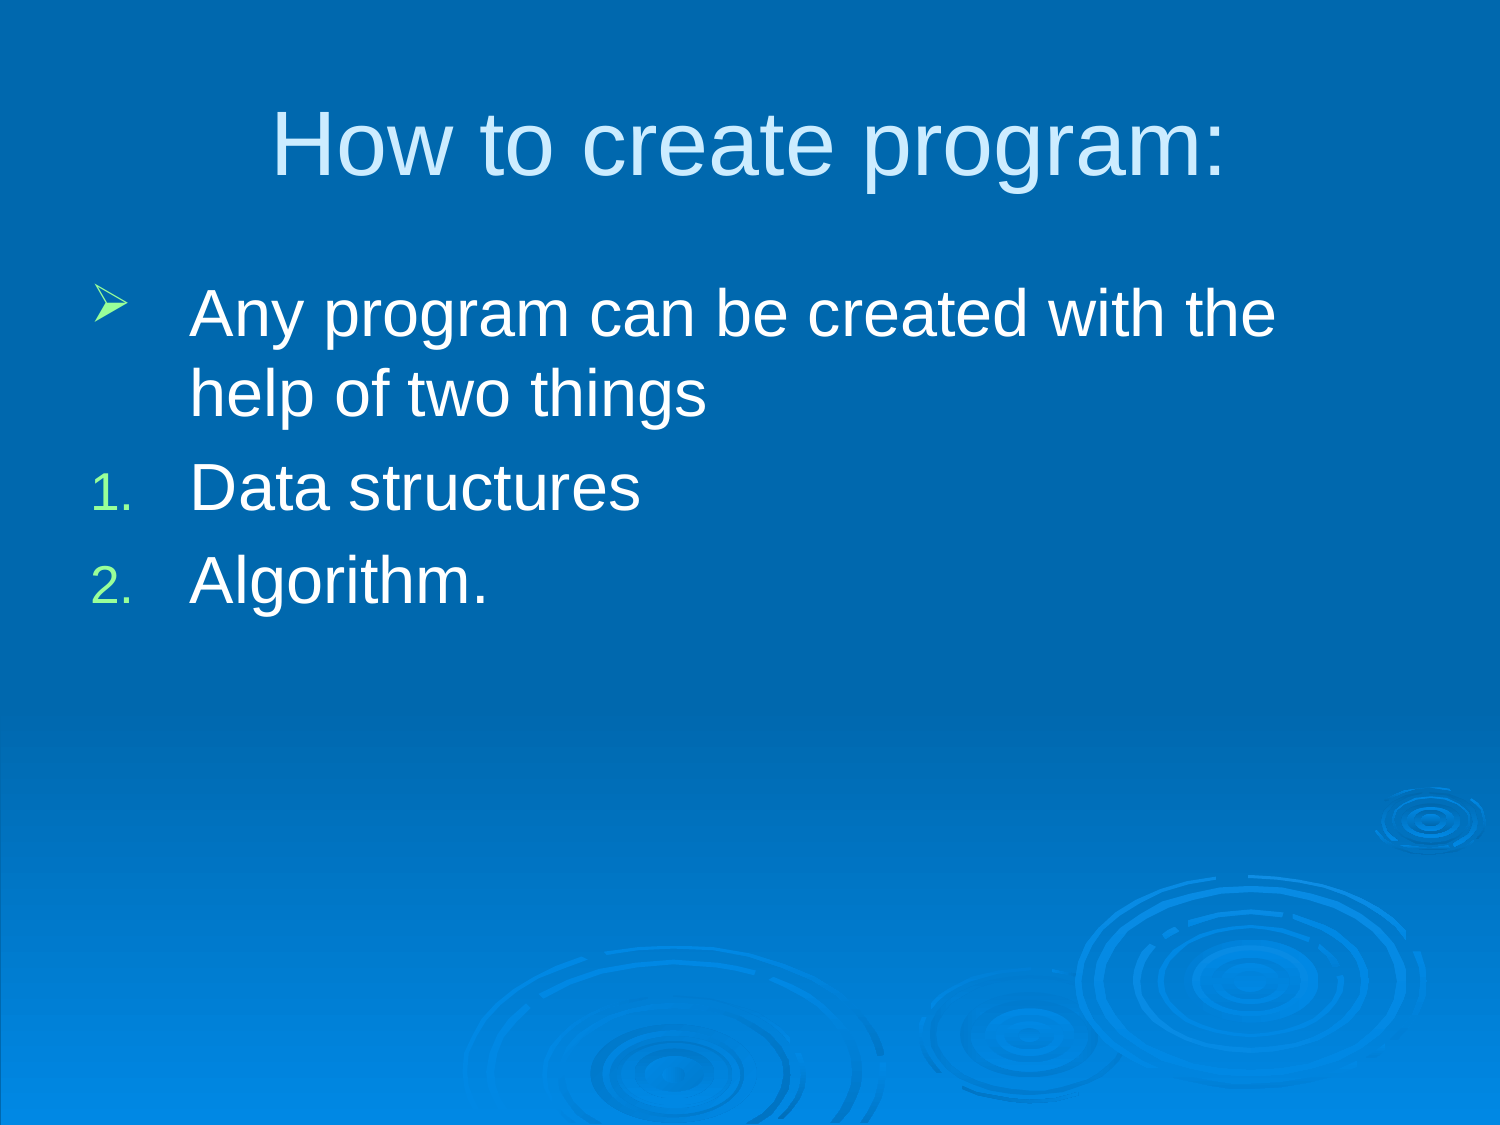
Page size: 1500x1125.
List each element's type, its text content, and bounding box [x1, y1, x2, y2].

title How to create program: [74, 45, 1426, 233]
list Any program can be created with the help of two things Data structures Algorithm. [74, 262, 1426, 1006]
